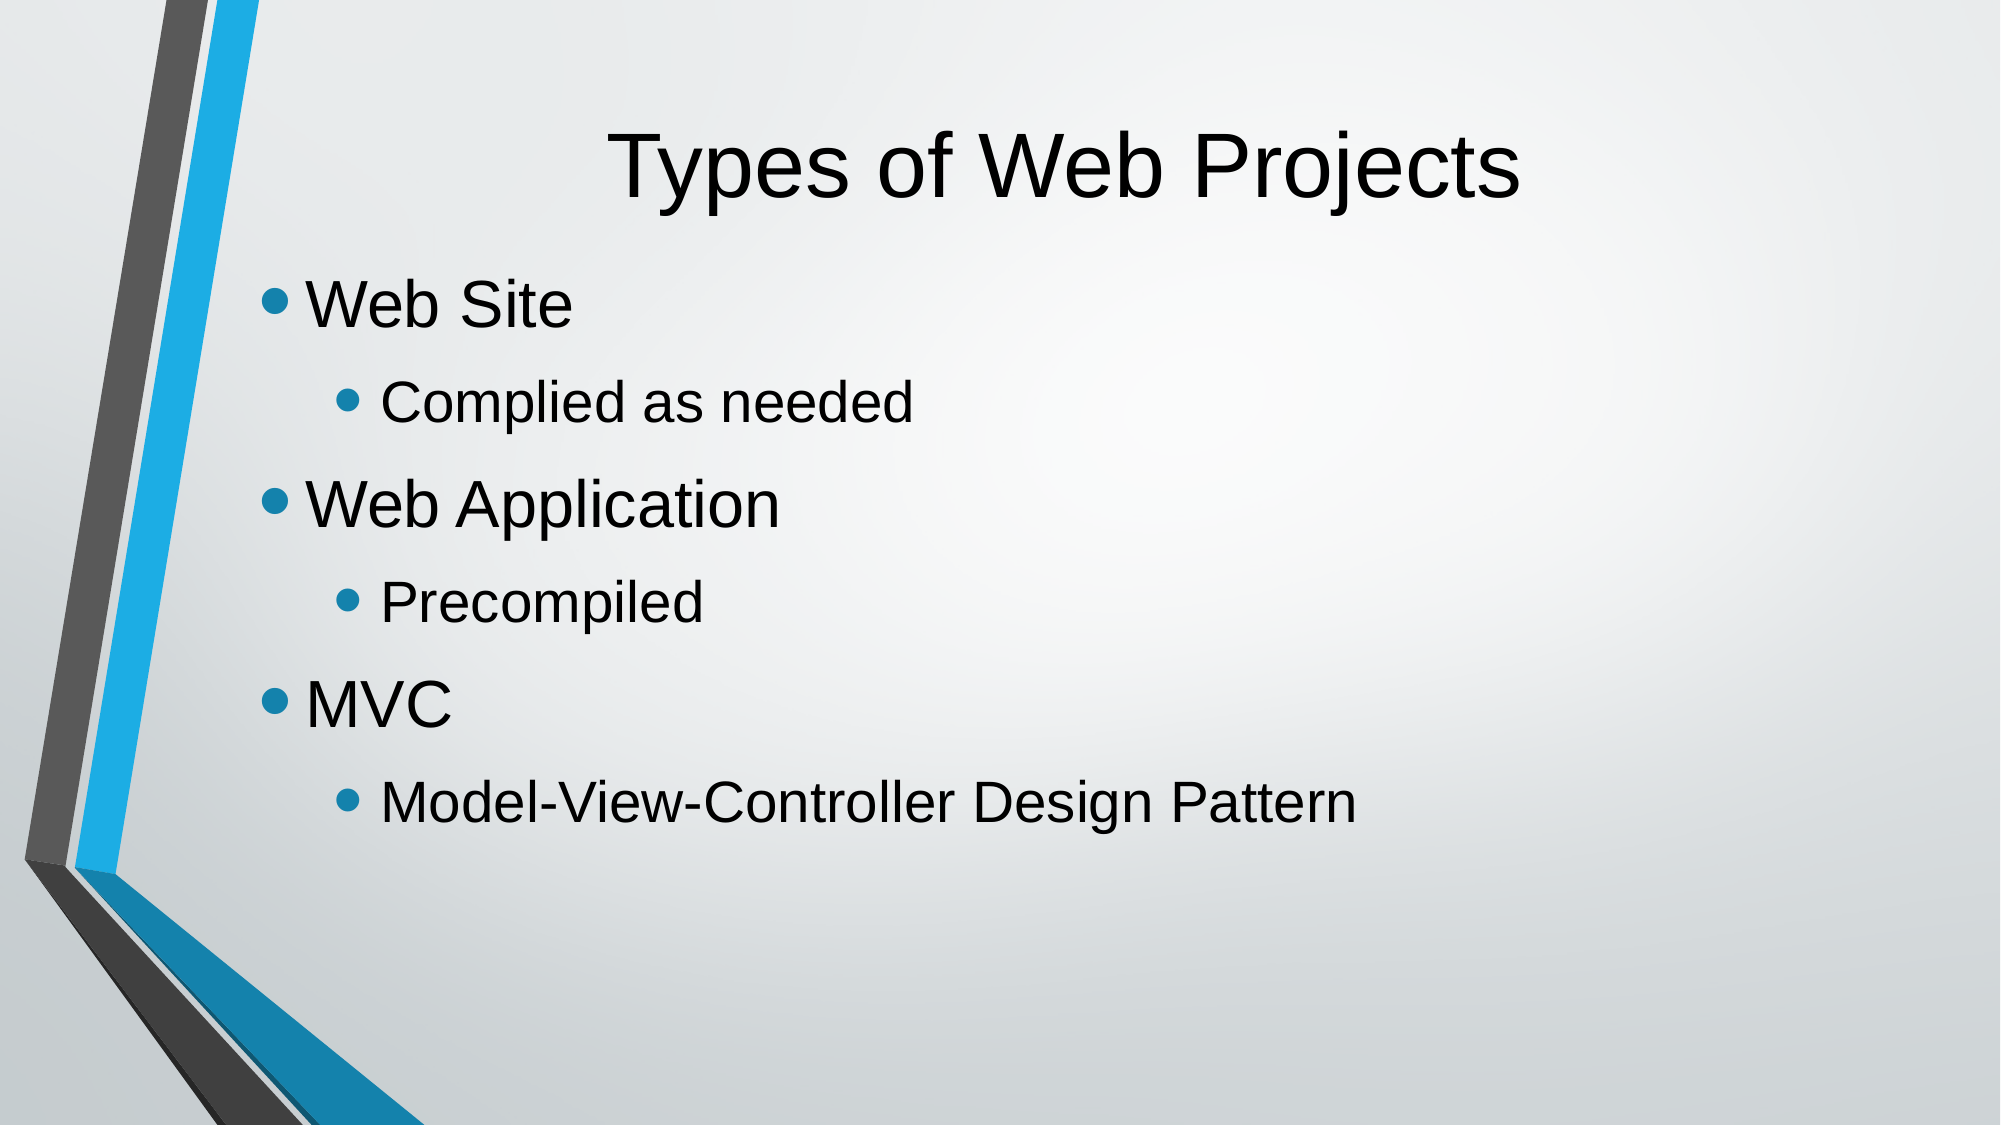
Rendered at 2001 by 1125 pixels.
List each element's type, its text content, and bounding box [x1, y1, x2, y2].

title Types of Web Projects [243, 77, 1887, 246]
list Web Site Complied as needed Web Application Precompiled MVC Model-View-Controller Design Pattern [243, 252, 1887, 950]
